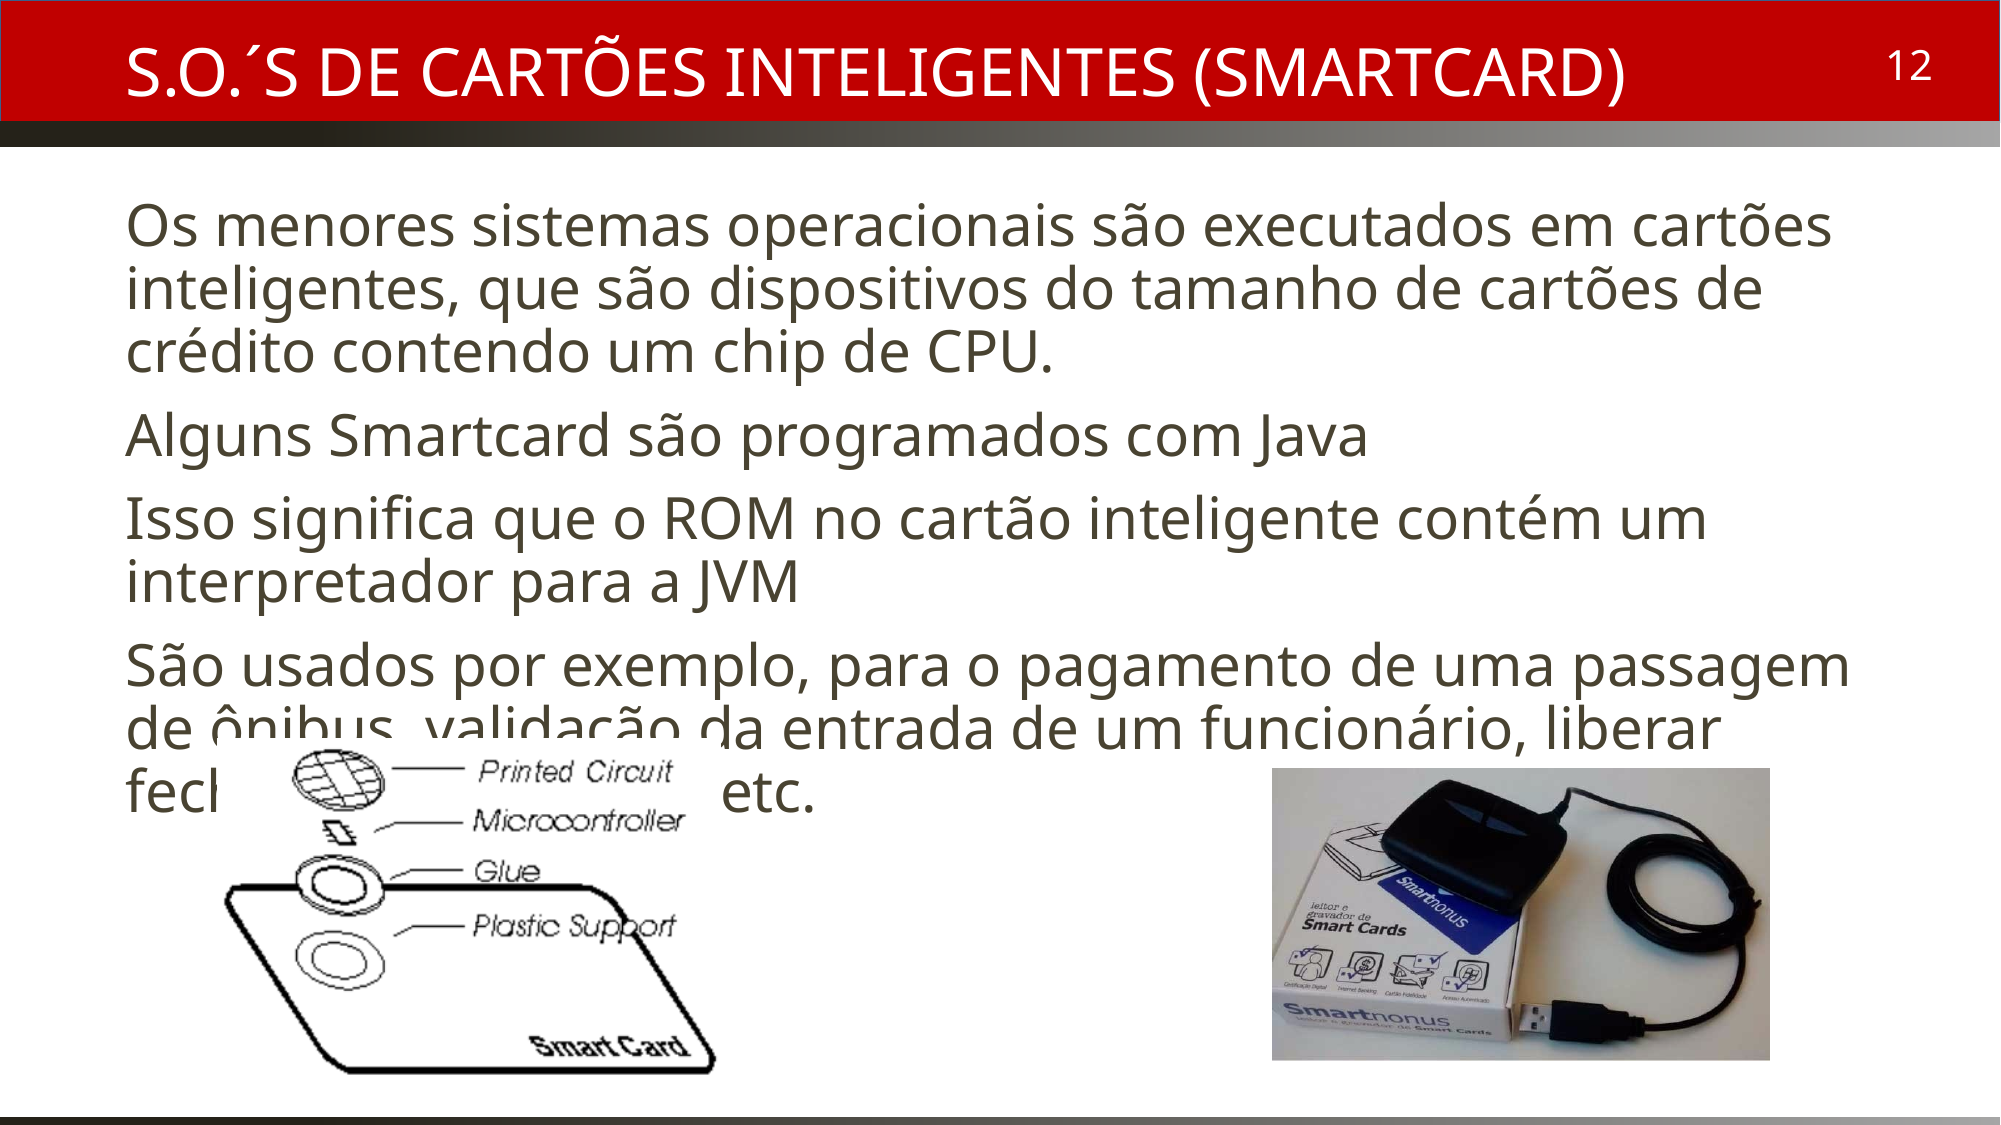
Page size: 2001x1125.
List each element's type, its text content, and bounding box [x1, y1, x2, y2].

picture [217, 738, 721, 1091]
picture [1272, 768, 1770, 1061]
list Os menores sistemas operacionais são executados em cartões inteligentes, que são dispositivos do tamanho de cartões de crédito contendo um chip de CPU. Alguns Smartcard são programados com Java Isso significa que o ROM no cartão inteligente contém um interpretador para a JVM São usados por exemplo, para o pagamento de uma passagem de ônibus, validação da entrada de um funcionário, liberar fechadura eletrônica, etc. [110, 188, 1911, 1021]
title S.O.´s de cartões inteligentes (smartcard) [110, 0, 1819, 119]
